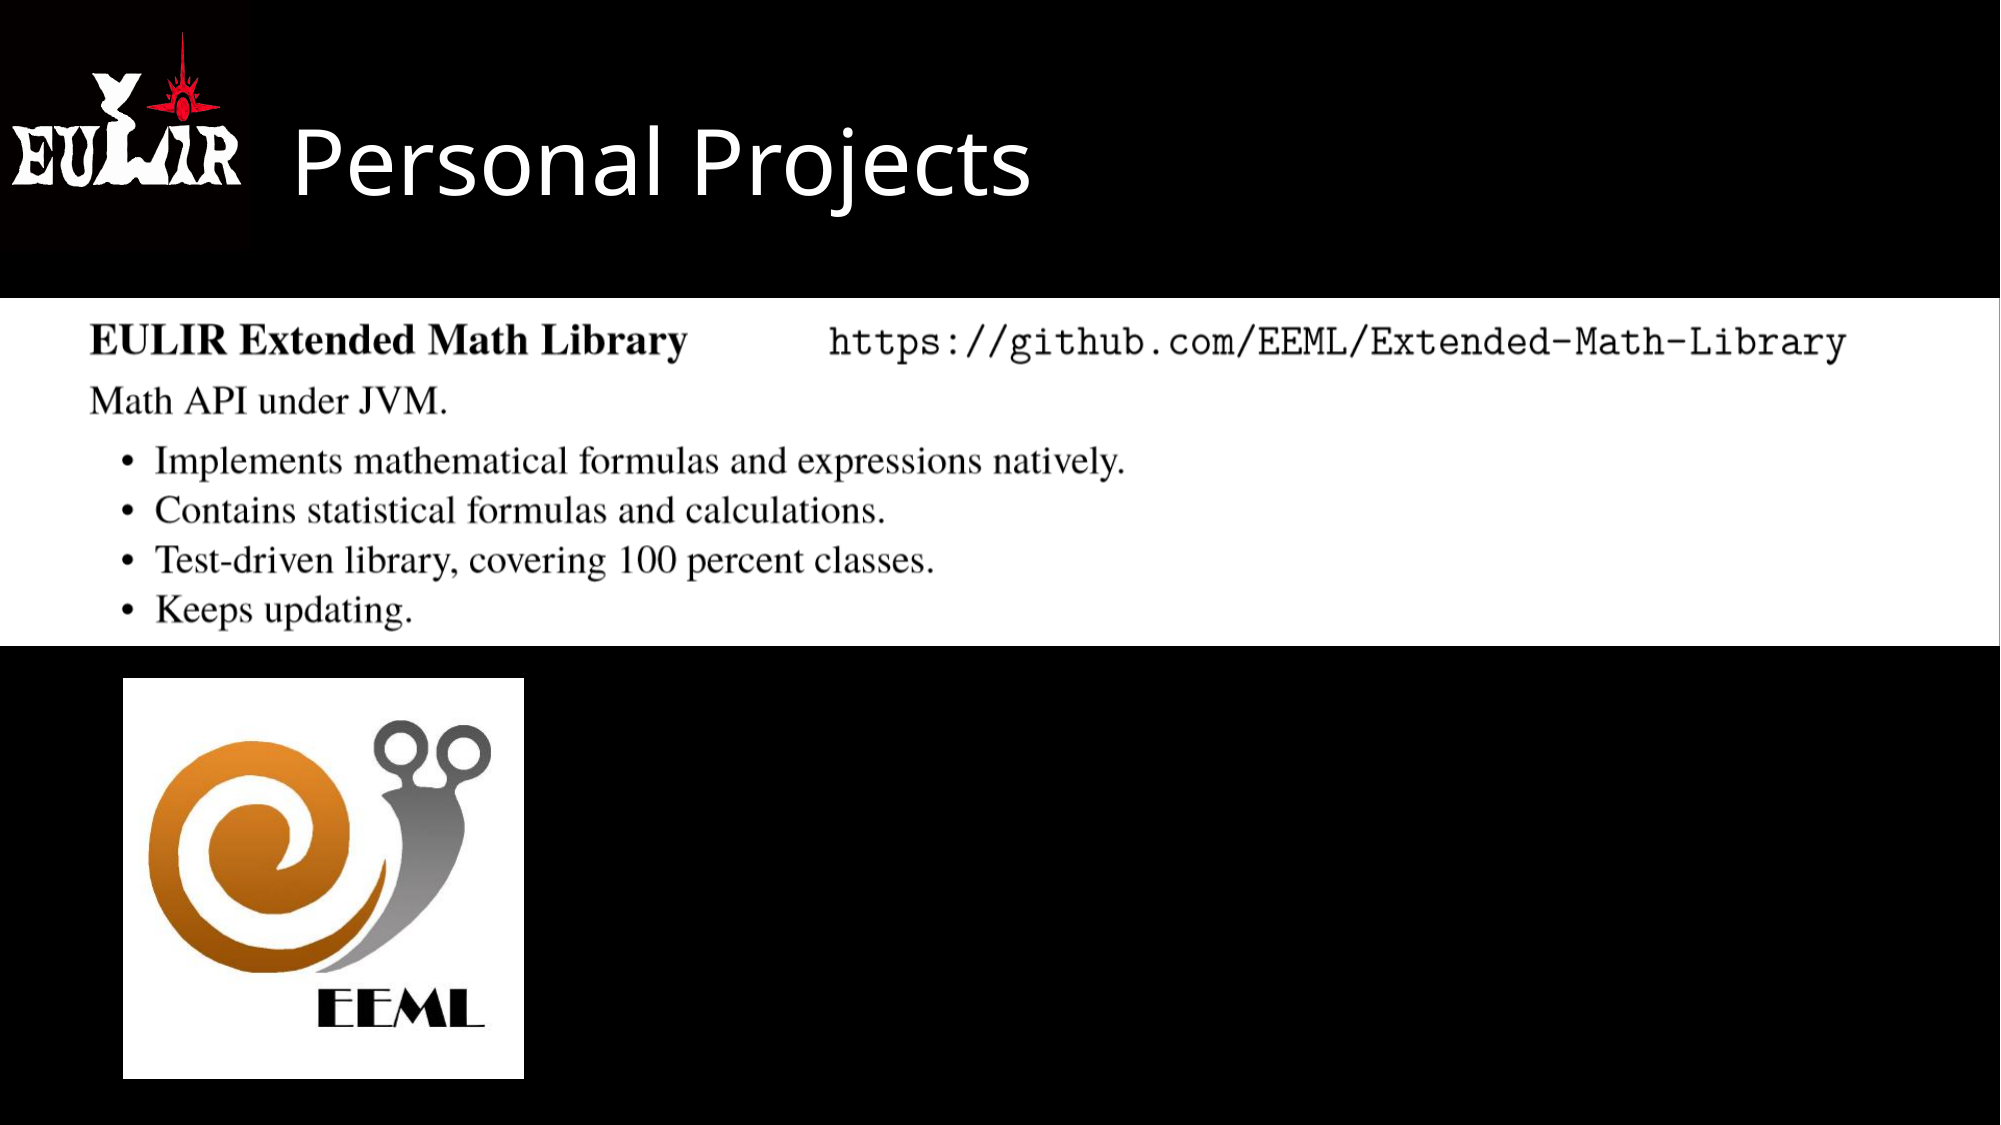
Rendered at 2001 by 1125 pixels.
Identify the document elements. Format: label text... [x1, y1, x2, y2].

picture [0, 0, 250, 250]
picture [0, 298, 2000, 646]
title Personal Projects [275, 56, 1442, 275]
picture [123, 678, 524, 1080]
